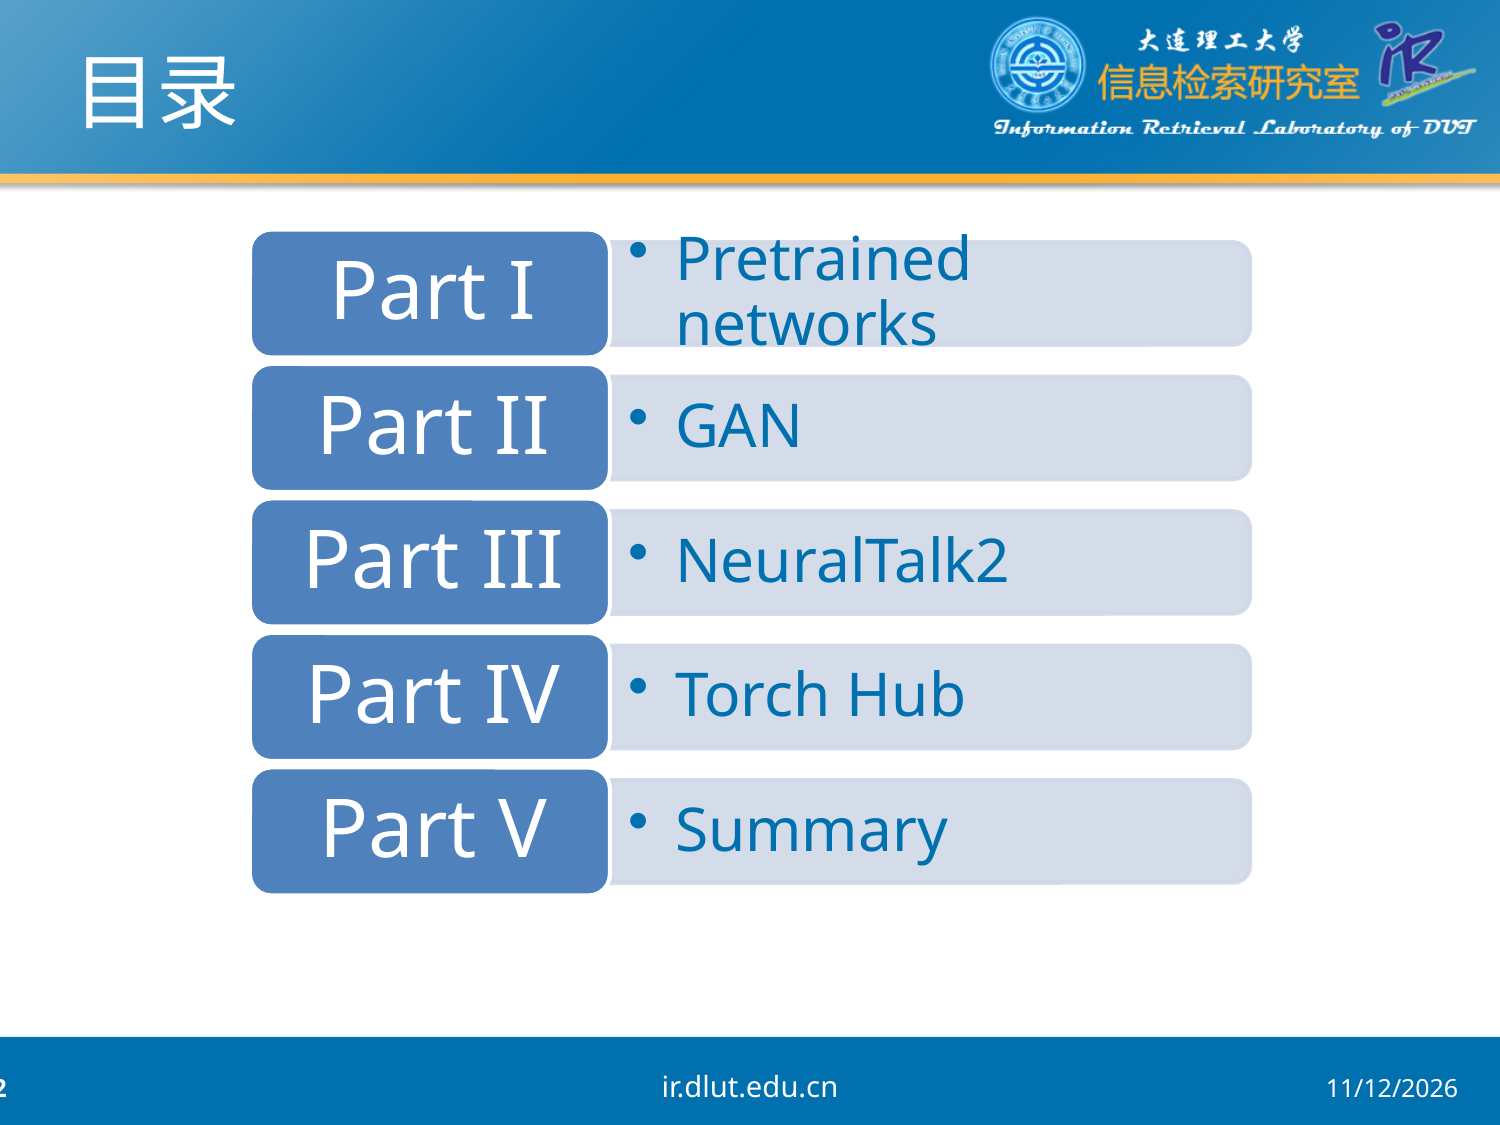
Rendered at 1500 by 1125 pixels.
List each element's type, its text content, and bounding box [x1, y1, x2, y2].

title 目录 [58, 30, 944, 148]
picture [0, 0, 1500, 1125]
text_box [249, 228, 1251, 897]
